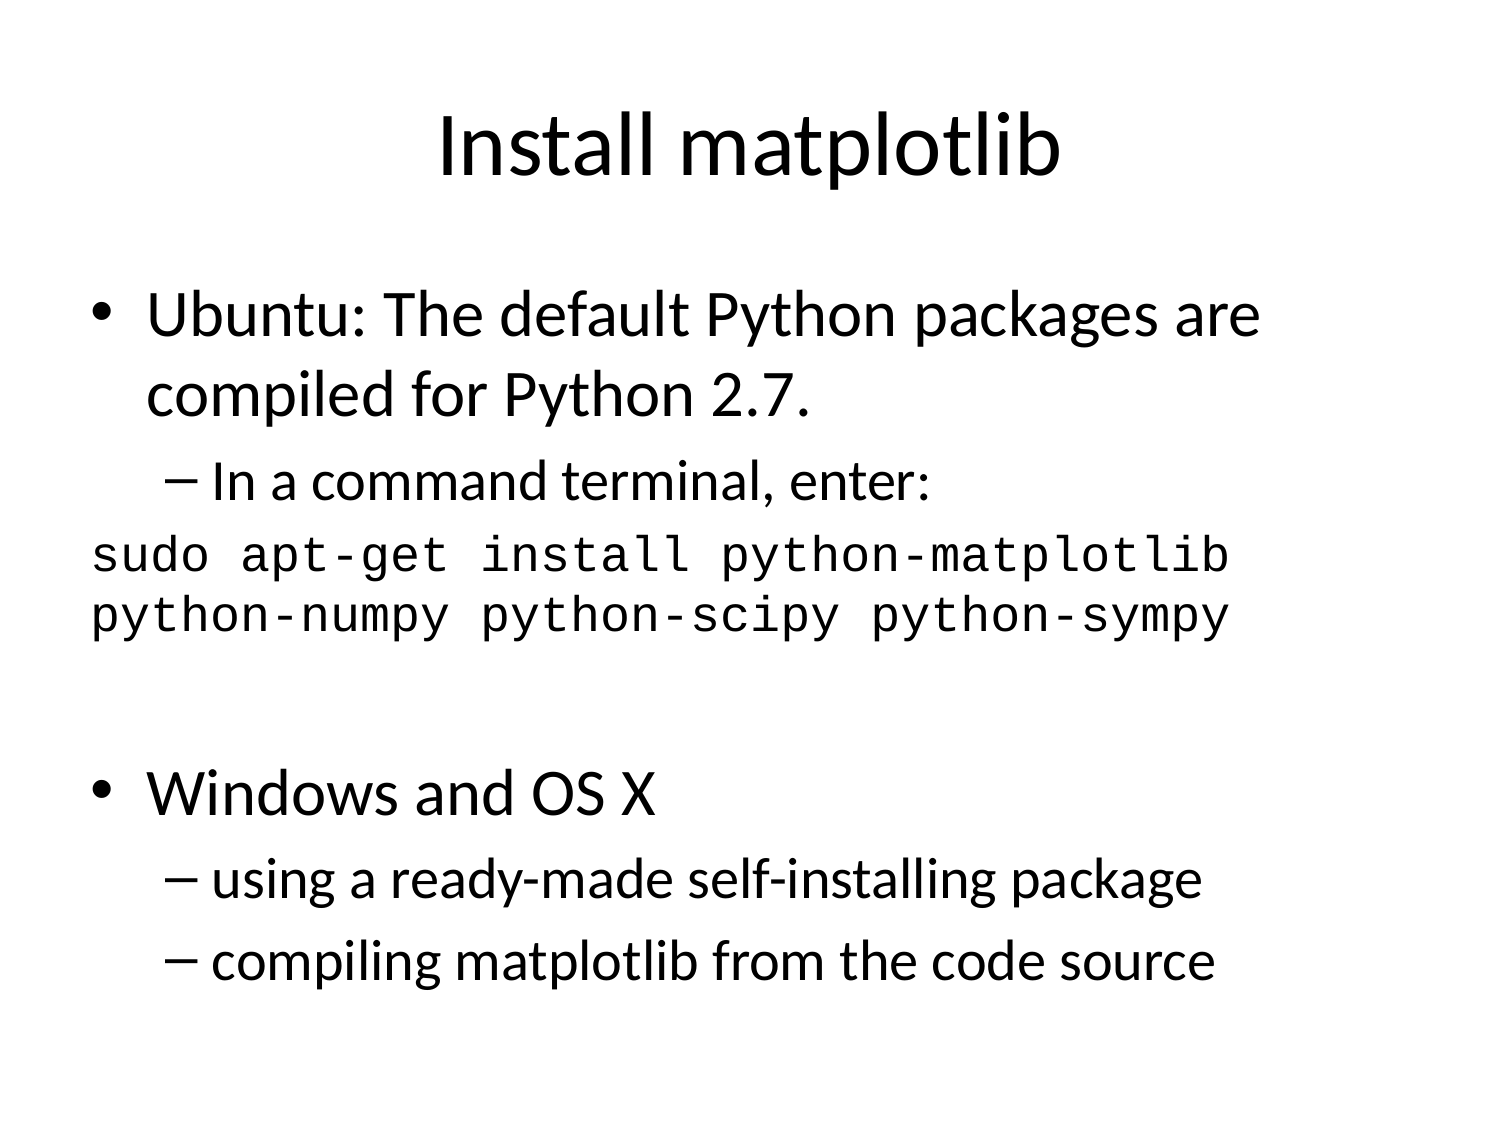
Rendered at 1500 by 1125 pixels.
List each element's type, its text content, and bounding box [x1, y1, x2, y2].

title Install matplotlib [75, 45, 1425, 233]
list Ubuntu: The default Python packages are compiled for Python 2.7. In a command terminal, enter: sudo apt-get install python-matplotlib python-numpy python-scipy python-sympy Windows and OS X using a ready-made self-installing package compiling matplotlib from the code source [75, 262, 1425, 1005]
